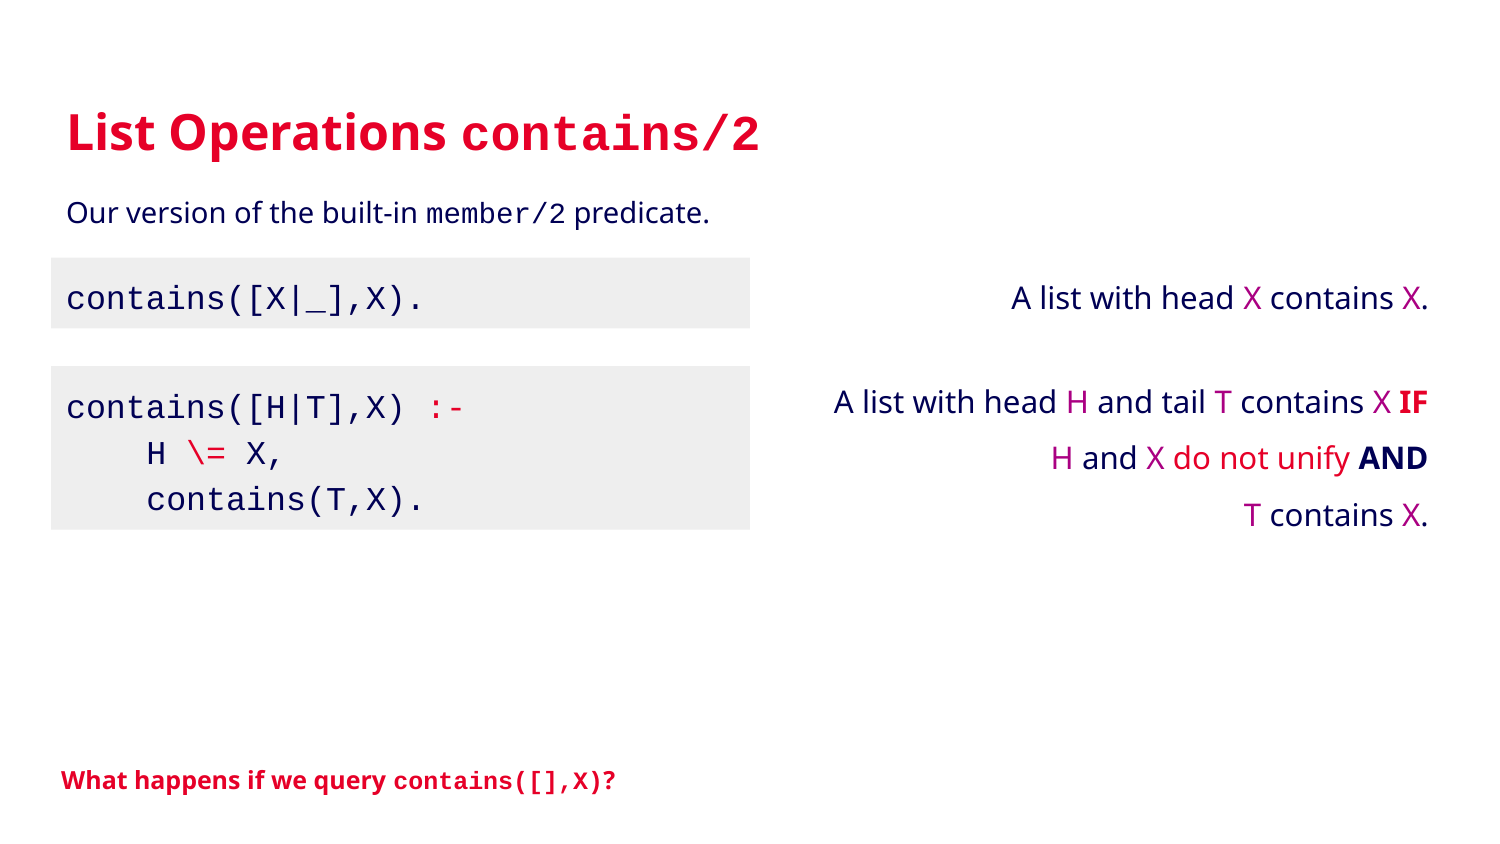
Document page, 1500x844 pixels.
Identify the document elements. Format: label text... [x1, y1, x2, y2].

text_box What happens if we query contains([],X)? [46, 748, 1444, 810]
text_box Our version of the built-in member/2 predicate. [51, 179, 1449, 246]
text_box A list with head X contains X. [750, 260, 1445, 329]
title List Operations contains/2 [51, 85, 1449, 179]
list contains([X|_],X). [51, 257, 750, 329]
list contains([H|T],X) :- H \= X, contains(T,X). [51, 366, 750, 530]
text_box A list with head H and tail T contains X IF H and X do not unify AND T contains X. [750, 366, 1444, 530]
